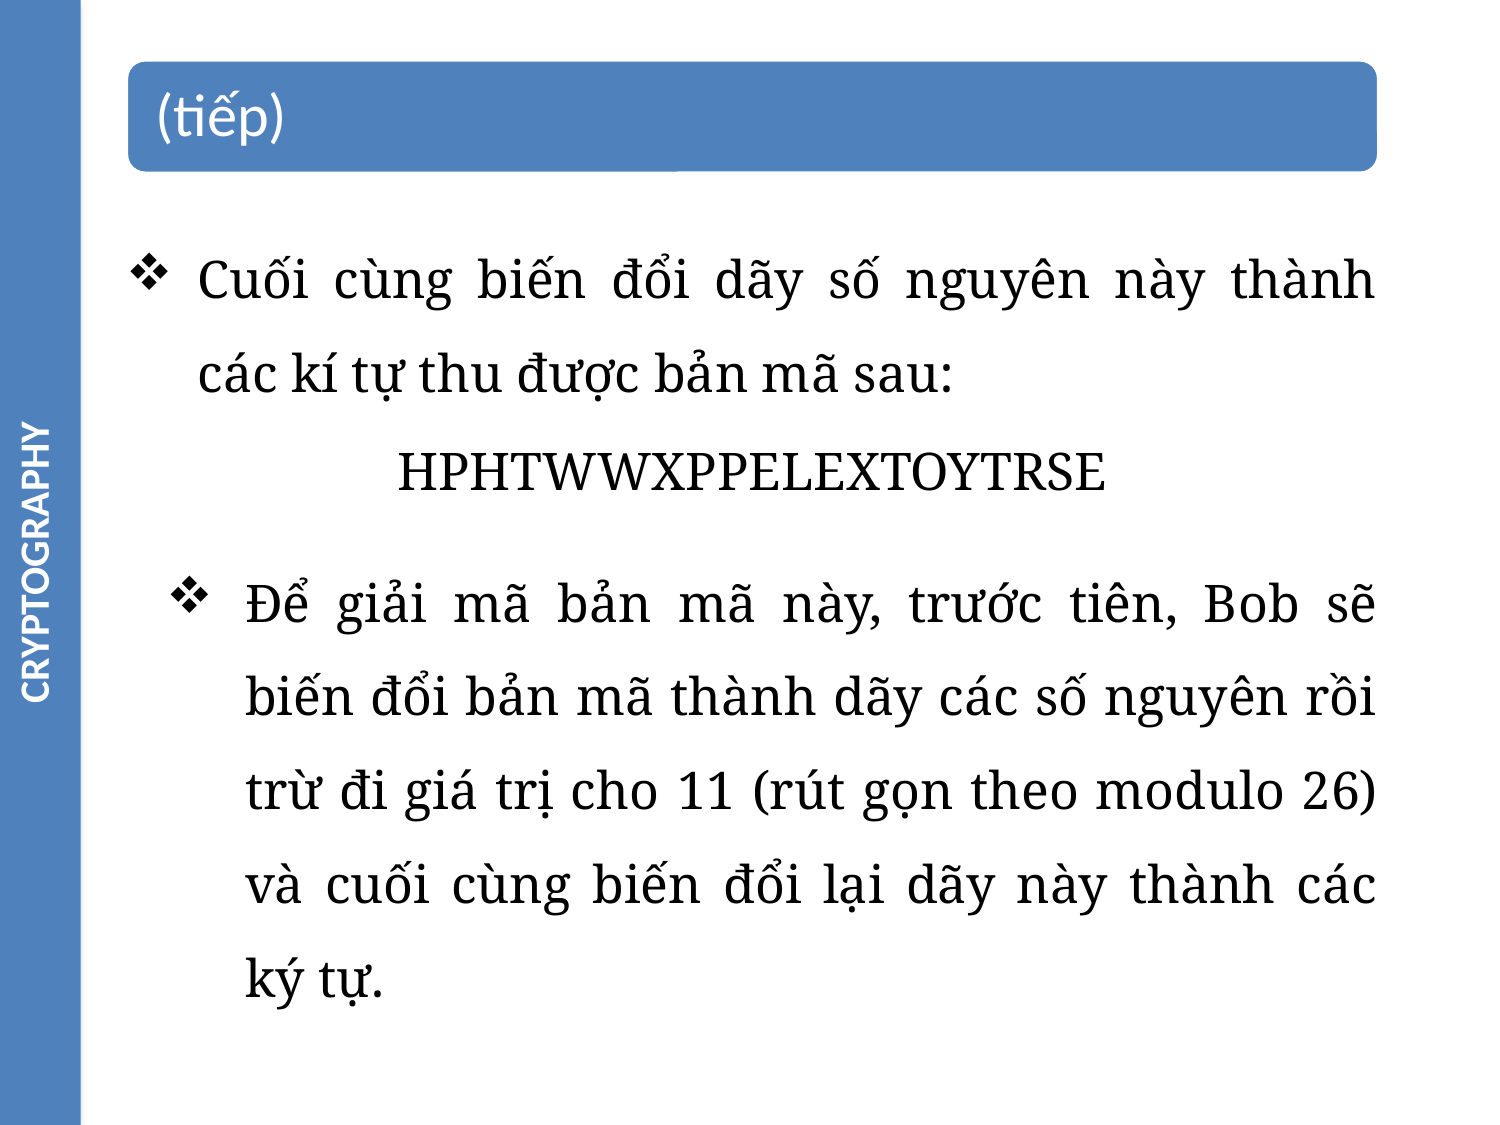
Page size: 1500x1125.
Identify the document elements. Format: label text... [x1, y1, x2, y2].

text_box Cuối cùng biến đổi dãy số nguyên này thành các kí tự thu được bản mã sau: HPHTWWXPPELEXTOYTRSE Để giải mã bản mã này, trước tiên, Bob sẽ biến đổi bản mã thành dãy các số nguyên rồi trừ đi giá trị cho 11 (rút gọn theo modulo 26) và cuối cùng biến đổi lại dãy này thành các ký tự. [126, 215, 1380, 1008]
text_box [125, 58, 1380, 175]
text_box CRYPTOGRAPHY [0, 0, 84, 1125]
